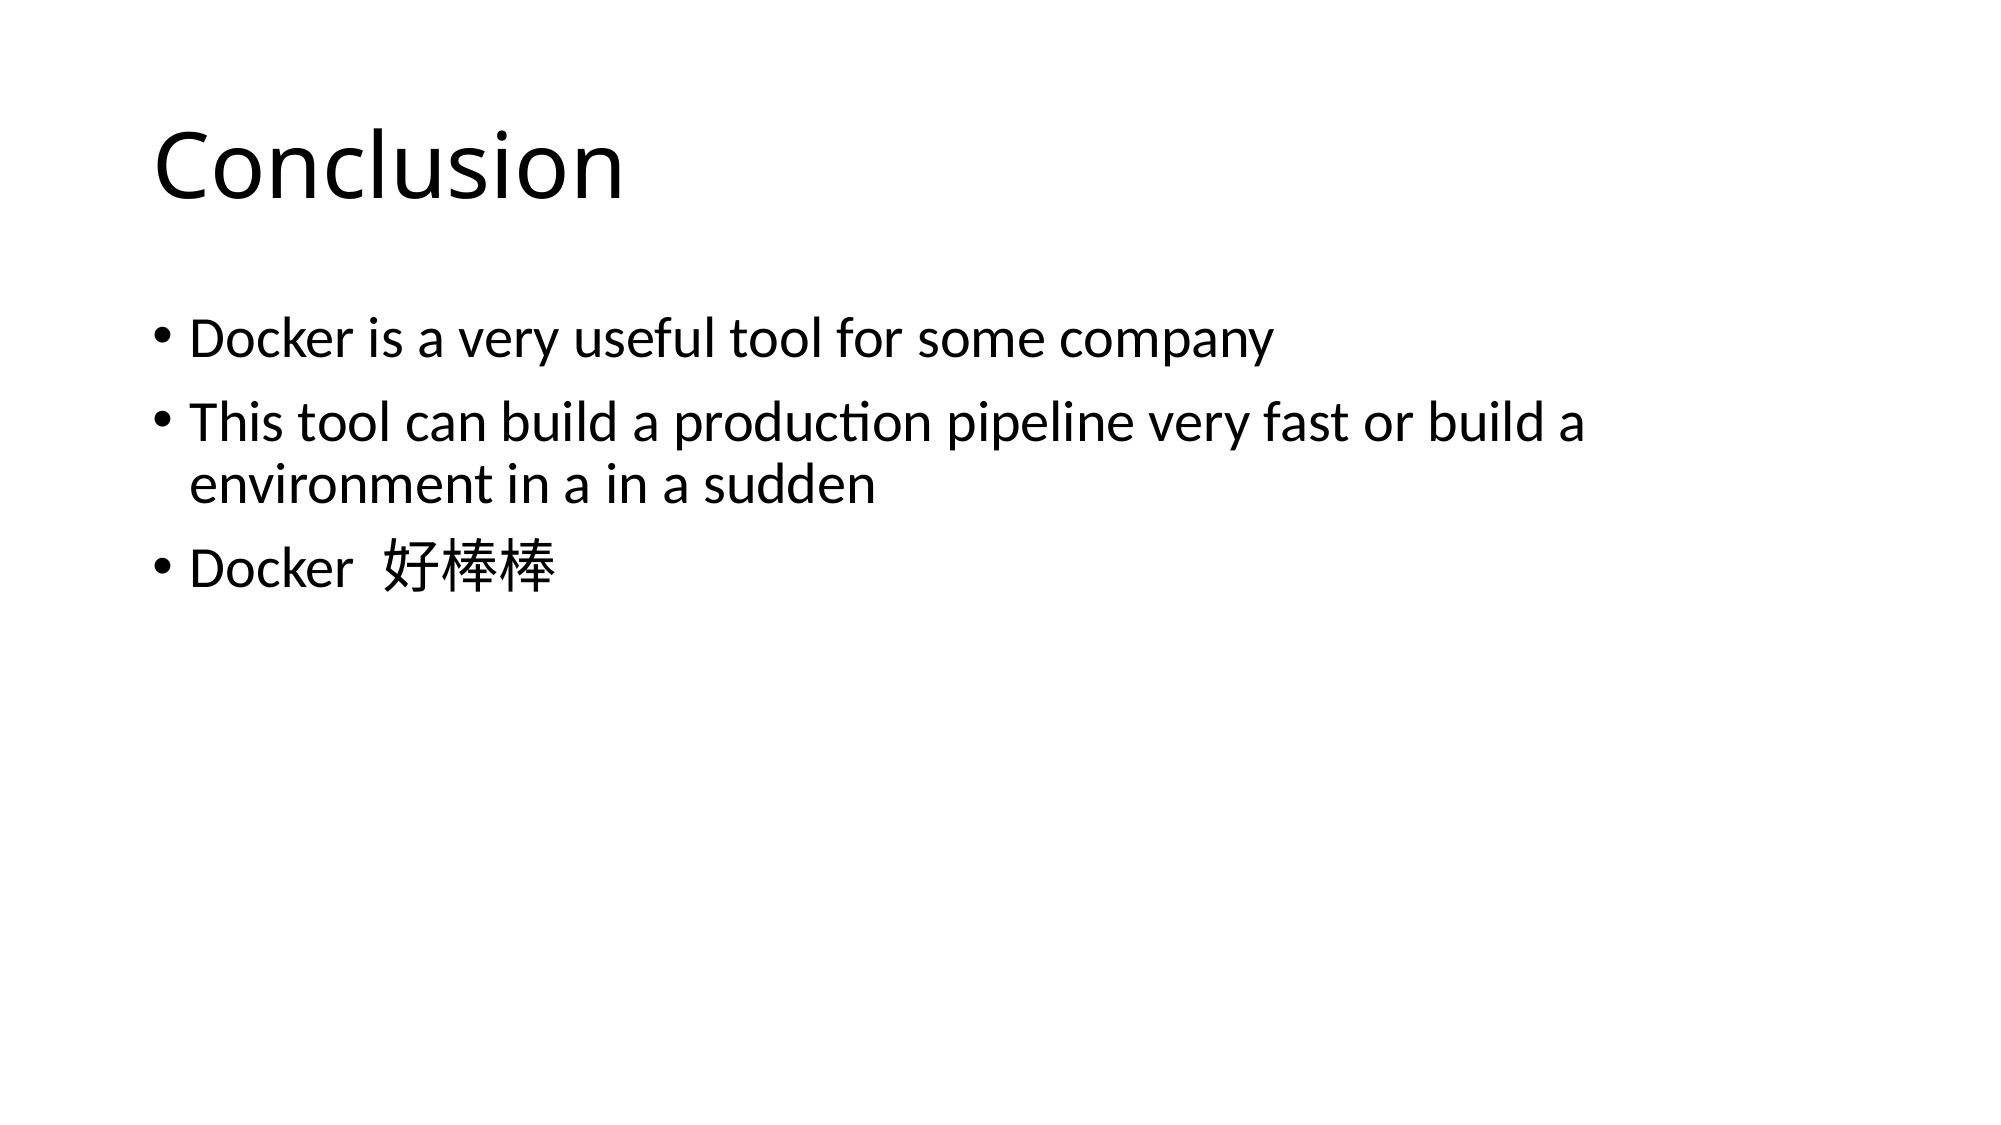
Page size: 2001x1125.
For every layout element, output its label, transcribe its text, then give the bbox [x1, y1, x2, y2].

list Docker is a very useful tool for some company This tool can build a production pipeline very fast or build a environment in a in a sudden Docker 好棒棒 [137, 299, 1863, 1014]
title Conclusion [137, 59, 1863, 278]
